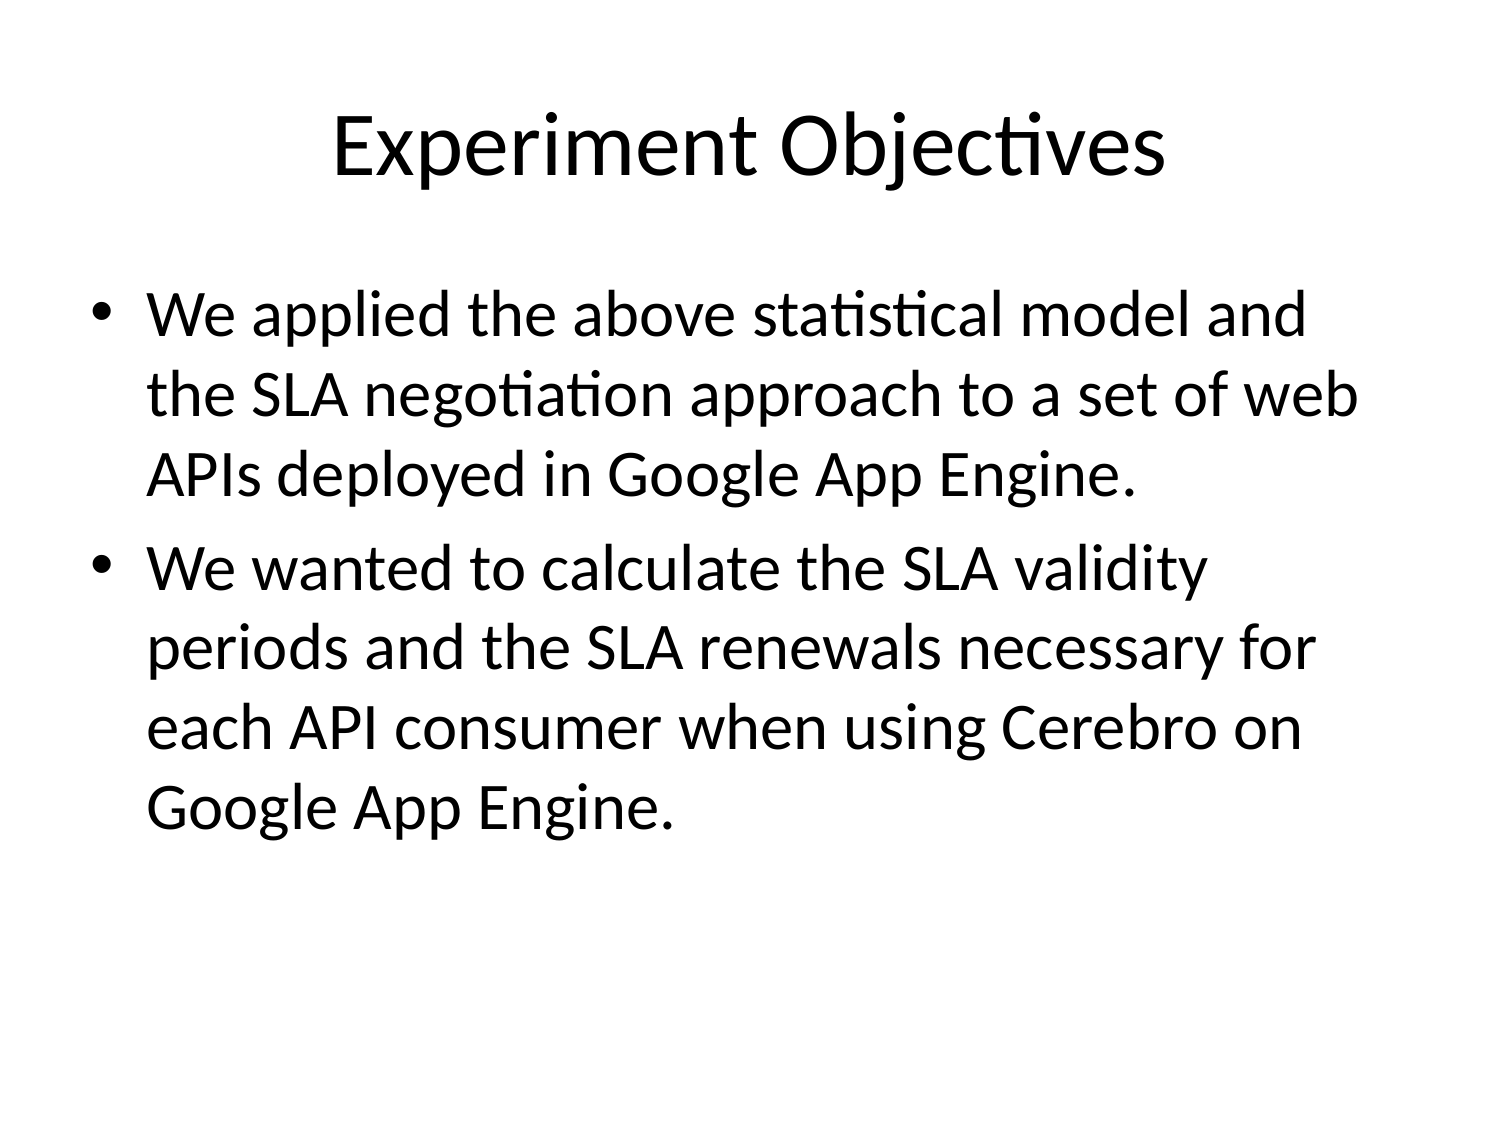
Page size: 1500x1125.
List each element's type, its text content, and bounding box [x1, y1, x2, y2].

title Experiment Objectives [75, 45, 1425, 233]
list We applied the above statistical model and the SLA negotiation approach to a set of web APIs deployed in Google App Engine. We wanted to calculate the SLA validity periods and the SLA renewals necessary for each API consumer when using Cerebro on Google App Engine. [75, 262, 1425, 1005]
